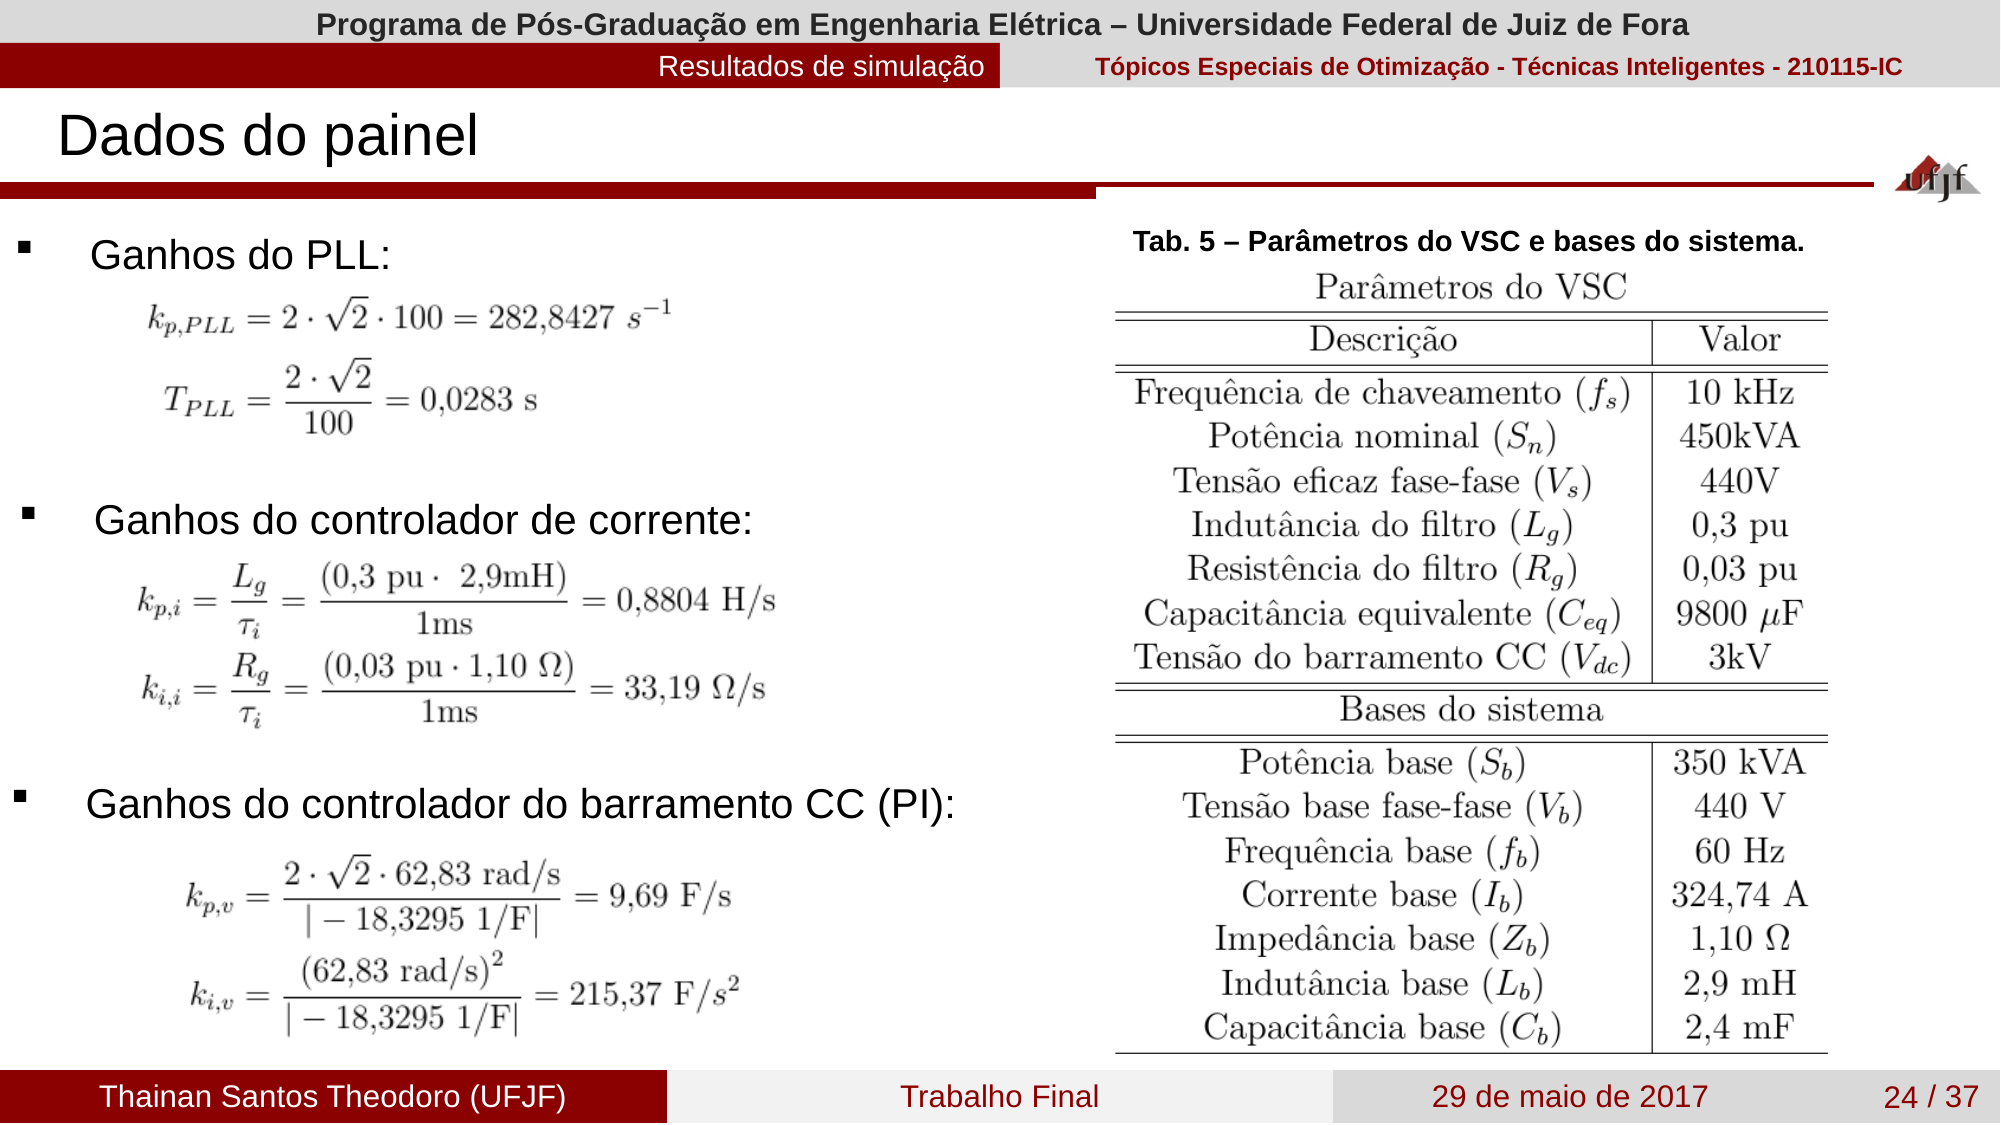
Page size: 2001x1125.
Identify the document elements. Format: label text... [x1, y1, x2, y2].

text_box Resultados de simulação [0, 39, 1000, 90]
text_box Ganhos do controlador do barramento CC (PI): [0, 751, 1032, 834]
text_box Ganhos do PLL: [0, 202, 1036, 285]
picture [1890, 175, 1985, 205]
text_box Tab. 5 – Parâmetros do VSC e bases do sistema. [1118, 208, 1826, 265]
picture [137, 278, 682, 448]
slide_number 24 [1868, 1070, 1957, 1113]
picture [125, 551, 809, 738]
text_box Dados do painel [43, 90, 2000, 175]
picture [1106, 268, 1834, 1068]
text_box Ganhos do controlador de corrente: [4, 468, 1040, 551]
picture [167, 832, 767, 1056]
